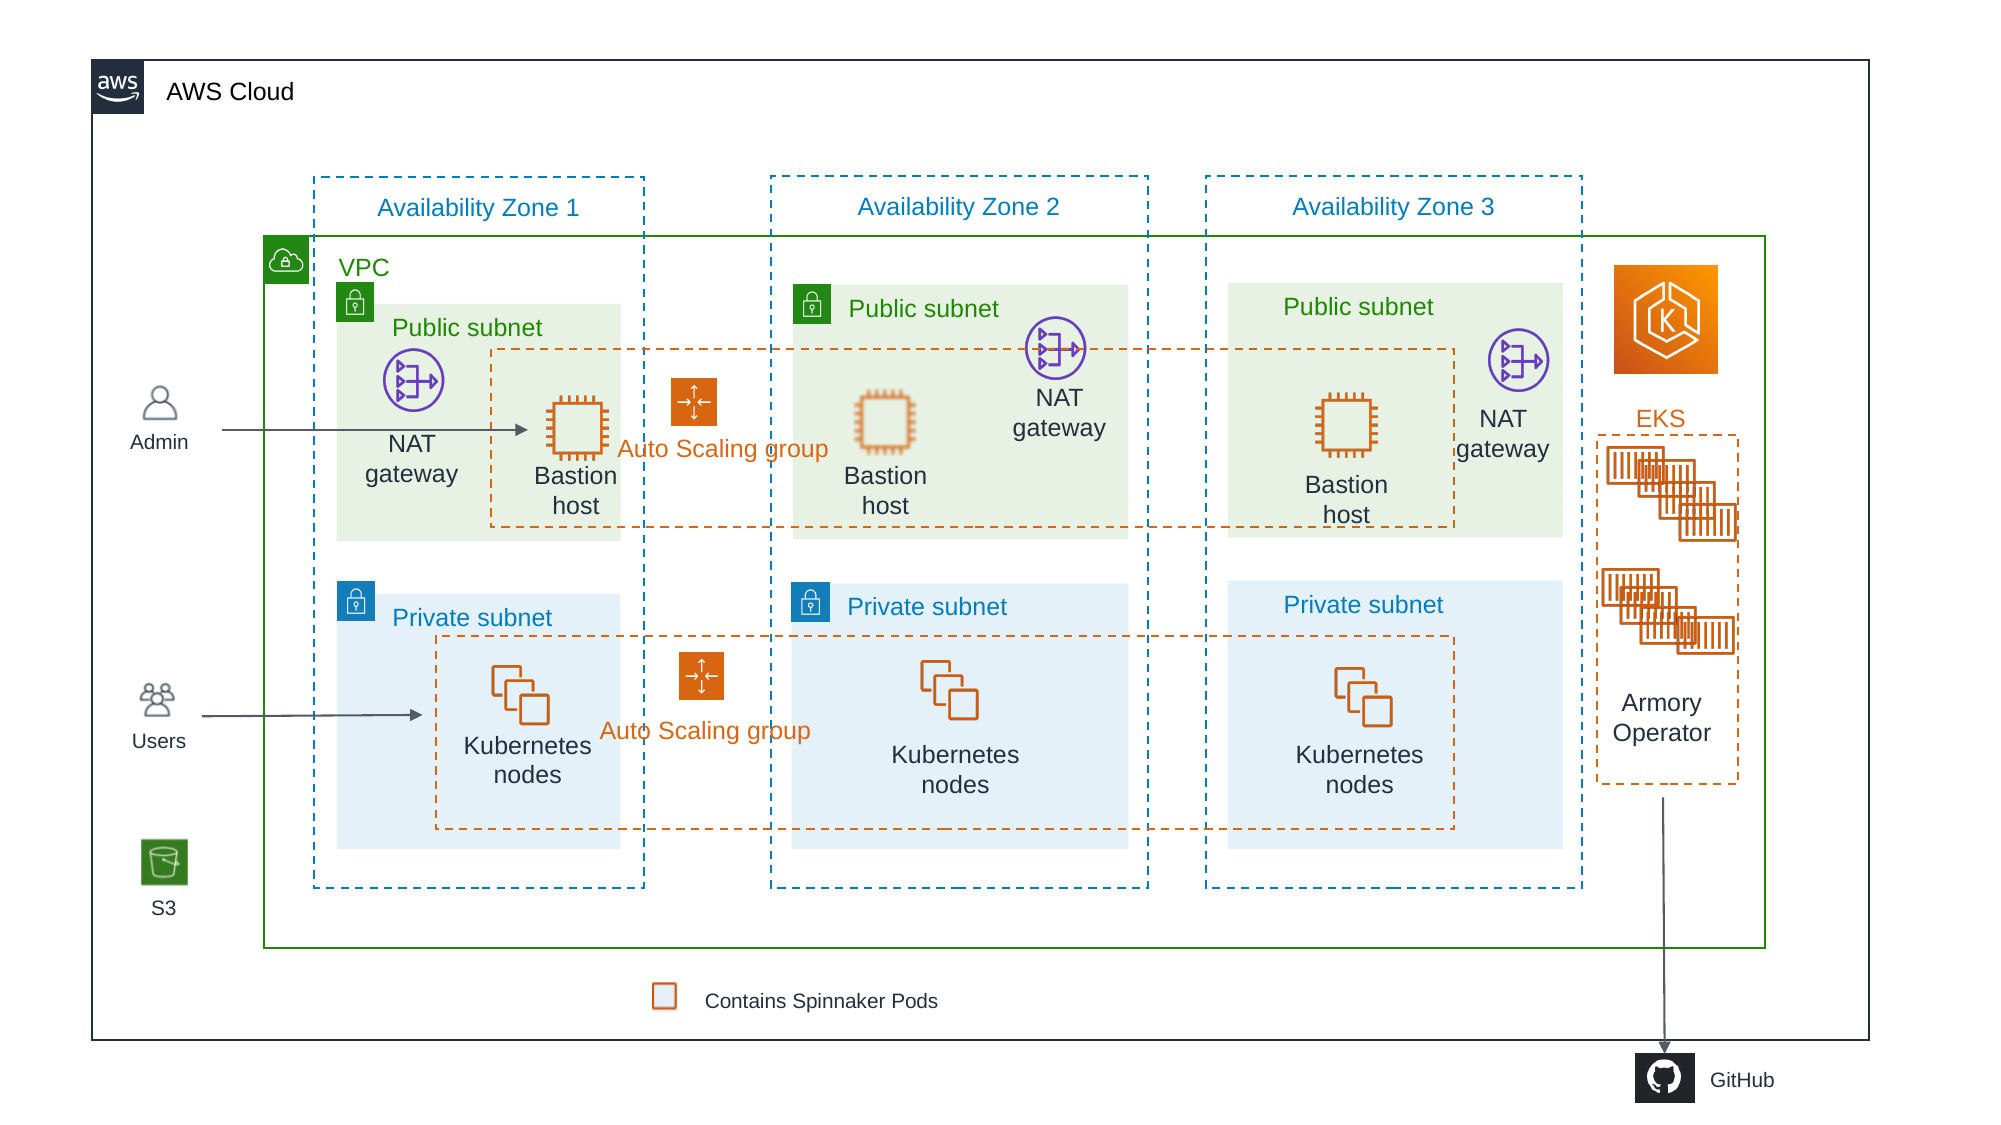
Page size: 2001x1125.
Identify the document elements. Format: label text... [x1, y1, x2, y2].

picture [1314, 391, 1379, 459]
picture [381, 346, 446, 414]
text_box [114, 382, 205, 462]
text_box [91, 60, 1870, 1041]
picture [652, 982, 678, 1012]
picture [918, 657, 981, 723]
text_box GitHub [1695, 1059, 1967, 1099]
picture [337, 581, 375, 621]
picture [545, 394, 610, 462]
picture [1023, 314, 1088, 382]
picture [1614, 265, 1718, 374]
picture [263, 236, 309, 284]
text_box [116, 682, 202, 761]
picture [793, 284, 831, 324]
picture [1599, 554, 1737, 668]
picture [679, 652, 724, 700]
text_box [136, 837, 197, 929]
picture [1486, 326, 1551, 394]
picture [336, 282, 374, 322]
picture [1604, 432, 1739, 555]
picture [1332, 664, 1395, 731]
picture [1635, 1053, 1695, 1103]
picture [791, 582, 830, 622]
picture [489, 662, 552, 729]
